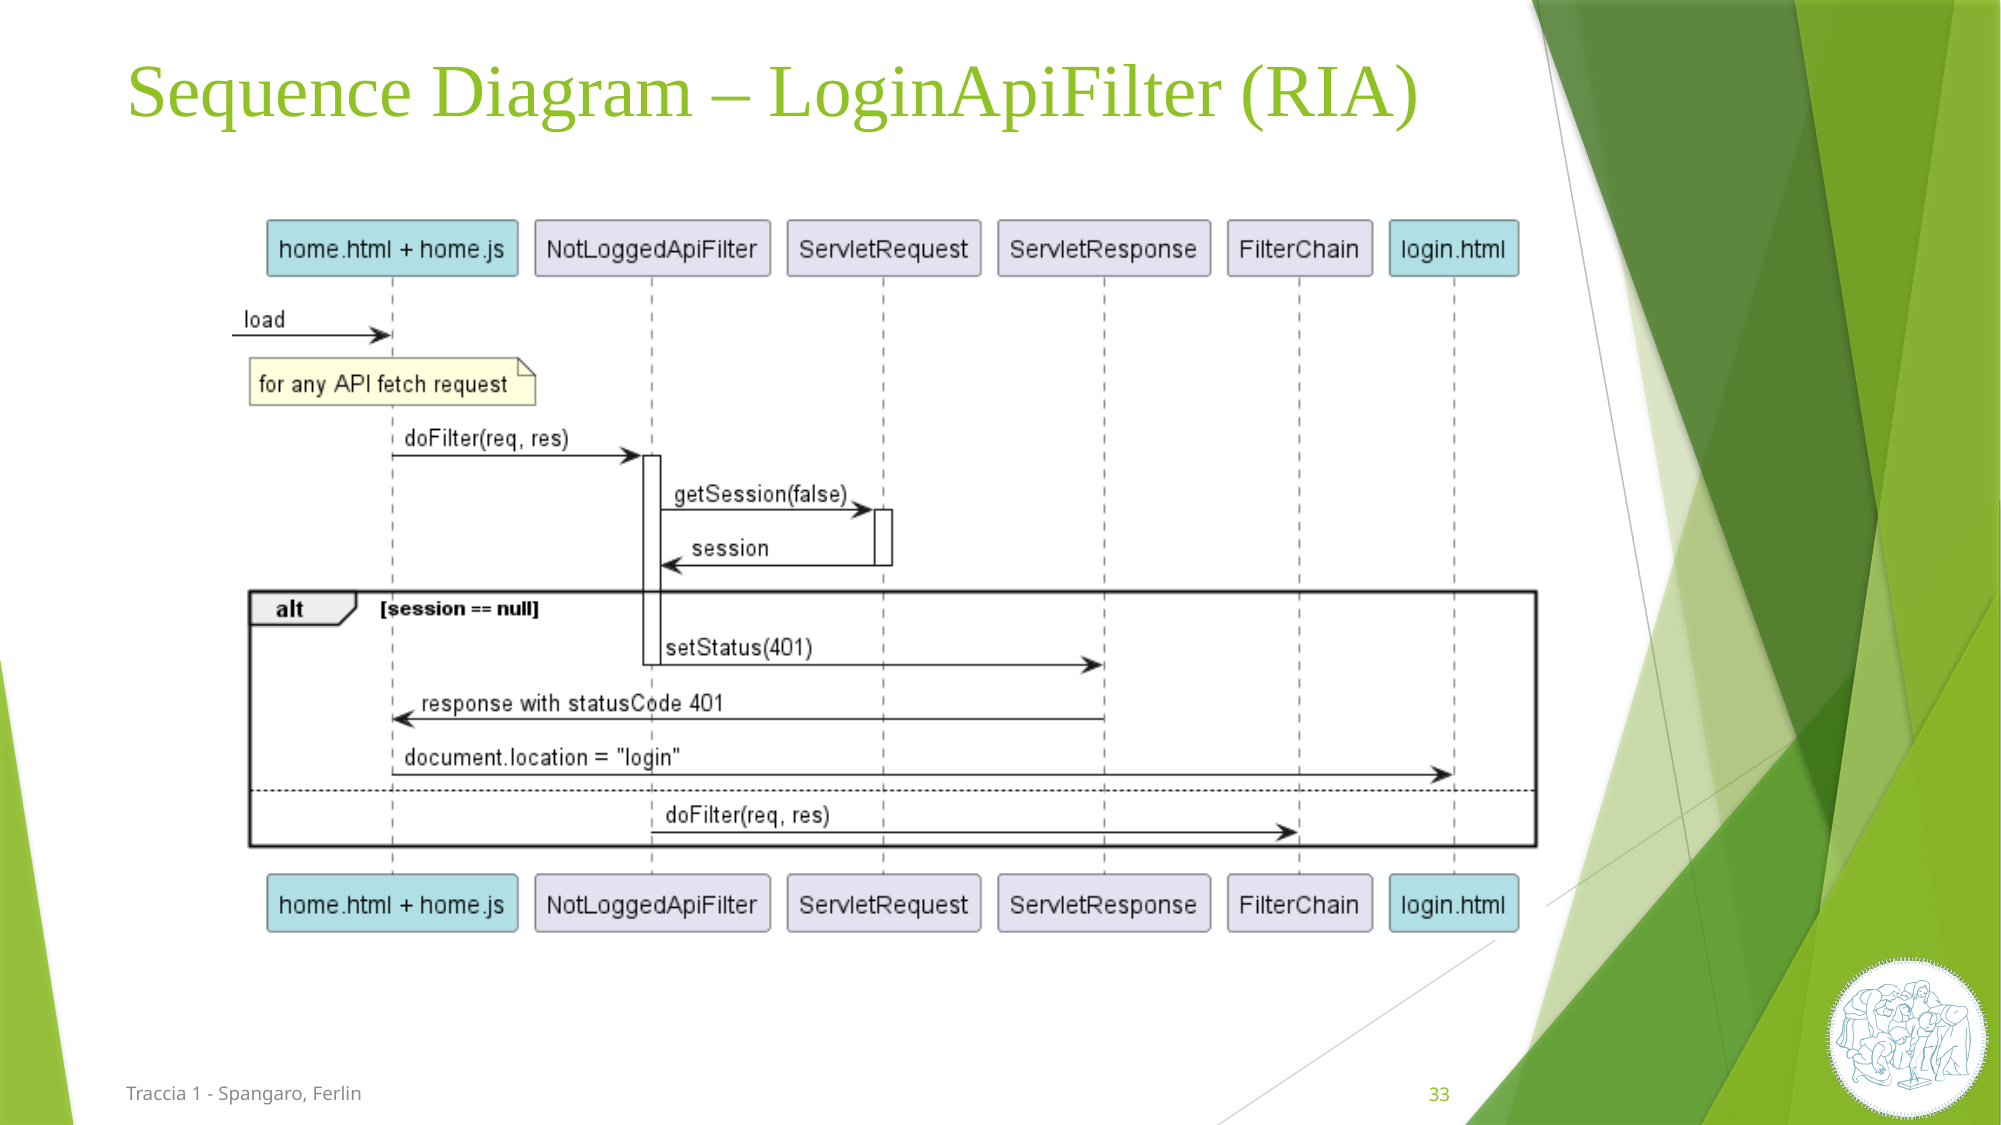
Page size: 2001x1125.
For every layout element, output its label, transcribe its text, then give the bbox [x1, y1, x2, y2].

footer Traccia 1 - Spangaro, Ferlin [111, 1063, 1145, 1124]
slide_number 33 [1353, 1065, 1466, 1125]
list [231, 211, 1547, 940]
picture [1817, 945, 2000, 1125]
title Sequence Diagram – LoginApiFilter (RIA) [111, 34, 1594, 251]
